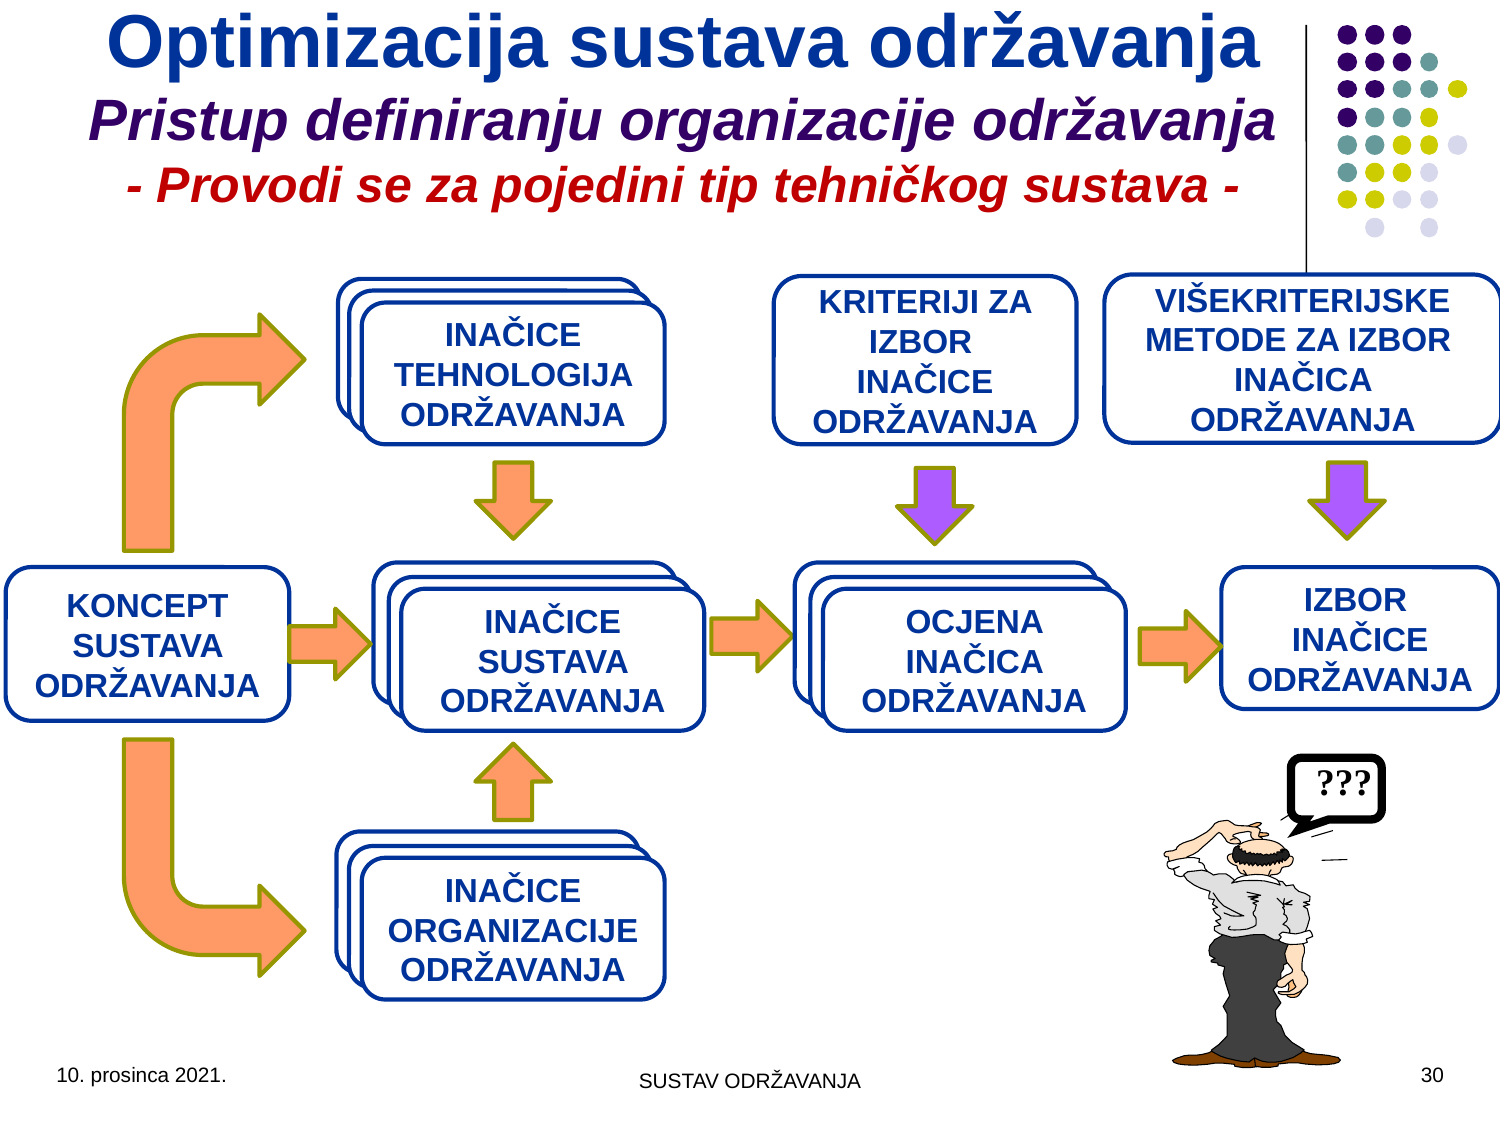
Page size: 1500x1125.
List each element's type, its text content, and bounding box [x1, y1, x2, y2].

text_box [337, 278, 665, 540]
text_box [336, 743, 665, 1000]
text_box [1104, 274, 1500, 539]
slide_number 30 [1108, 1054, 1460, 1125]
text_box [121, 737, 307, 978]
footer SUSTAV ODRŽAVANJA [512, 1060, 988, 1095]
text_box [794, 562, 1222, 731]
text_box [121, 312, 307, 553]
text_box IZBOR INAČICE ODRŽAVANJA [1227, 565, 1500, 712]
text_box KONCEPT SUSTAVA ODRŽAVANJA [3, 564, 283, 723]
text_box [1162, 749, 1388, 1069]
slide_number 10. prosinca 2021. [40, 1054, 392, 1125]
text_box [288, 562, 792, 731]
title Optimizacija sustava održavanja Pristup definiranju organizacije održavanja - Provodi se za pojedini tip tehničkog sustava - [64, 7, 1303, 220]
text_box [773, 275, 1077, 545]
